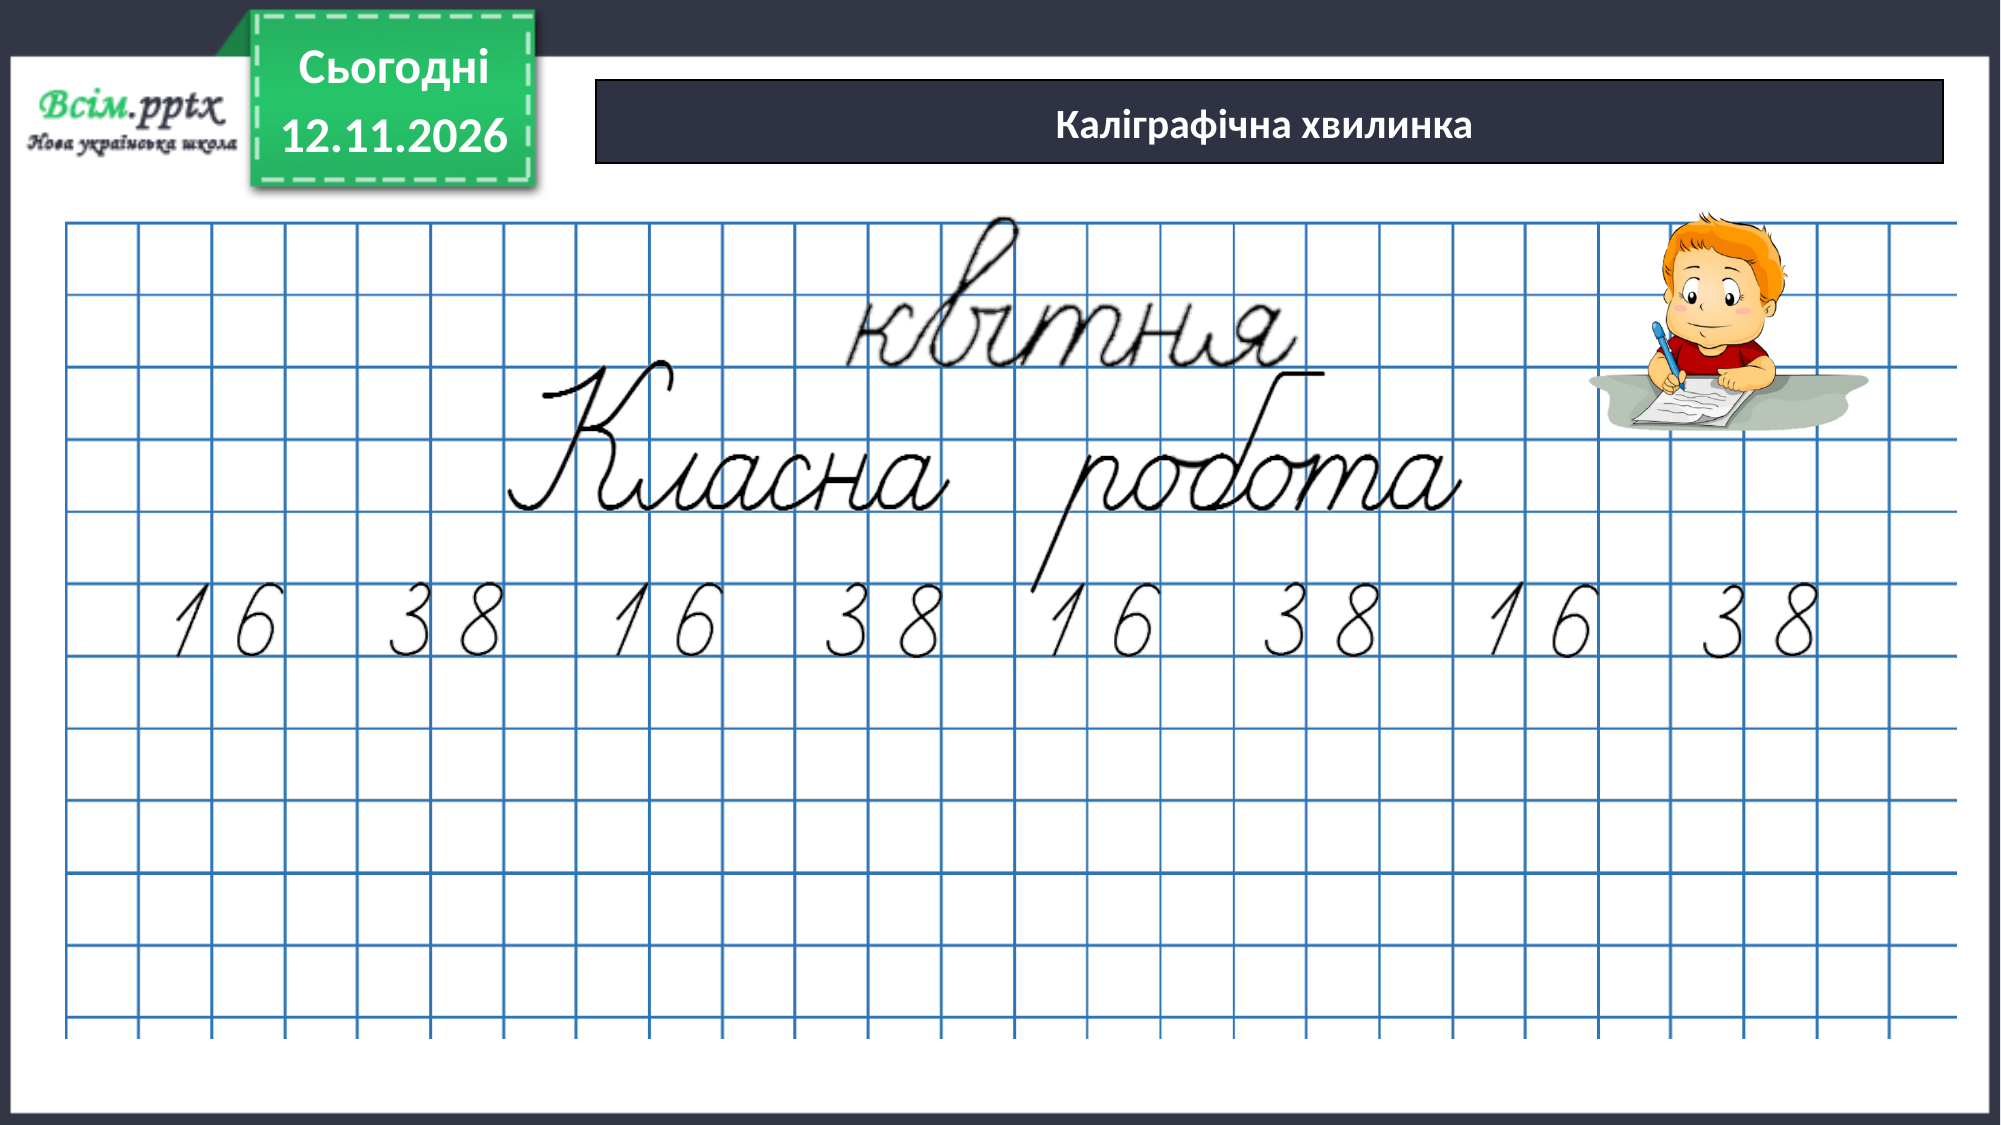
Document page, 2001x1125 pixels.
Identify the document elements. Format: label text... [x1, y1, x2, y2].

text_box Сьогодні [284, 26, 535, 101]
text_box Каліграфічна хвилинка [595, 79, 1944, 164]
picture [0, 0, 2001, 1125]
text_box 10.04.2022 [263, 101, 524, 164]
